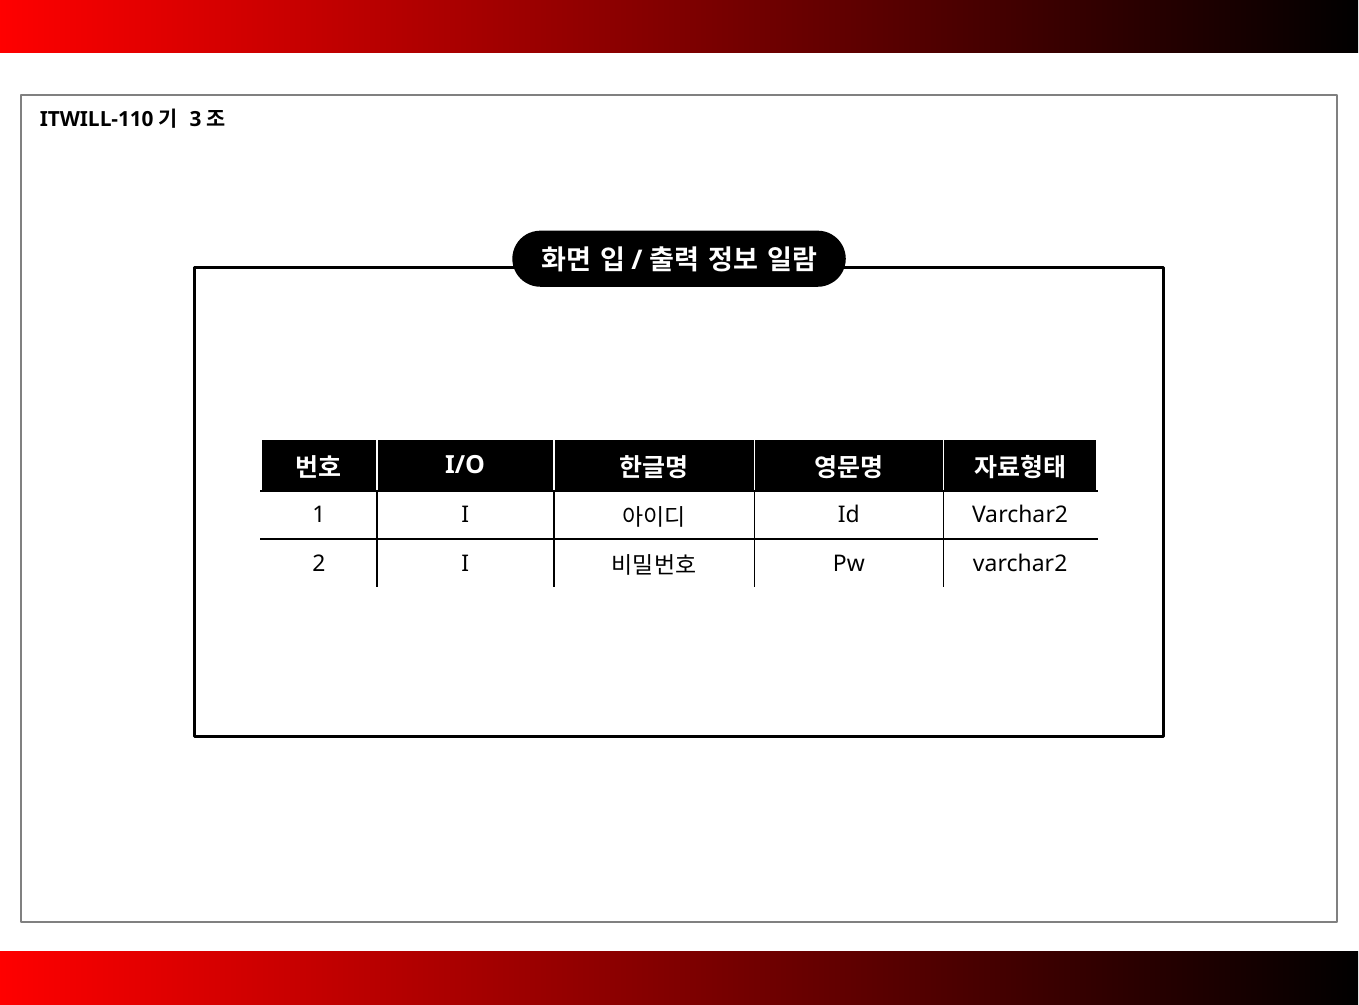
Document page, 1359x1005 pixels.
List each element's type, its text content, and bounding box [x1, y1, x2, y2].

text_box [19, 93, 1339, 924]
text_box [0, 950, 1359, 1005]
text_box [0, 0, 1359, 54]
text_box ITWILL-110기 3조 [26, 99, 632, 138]
